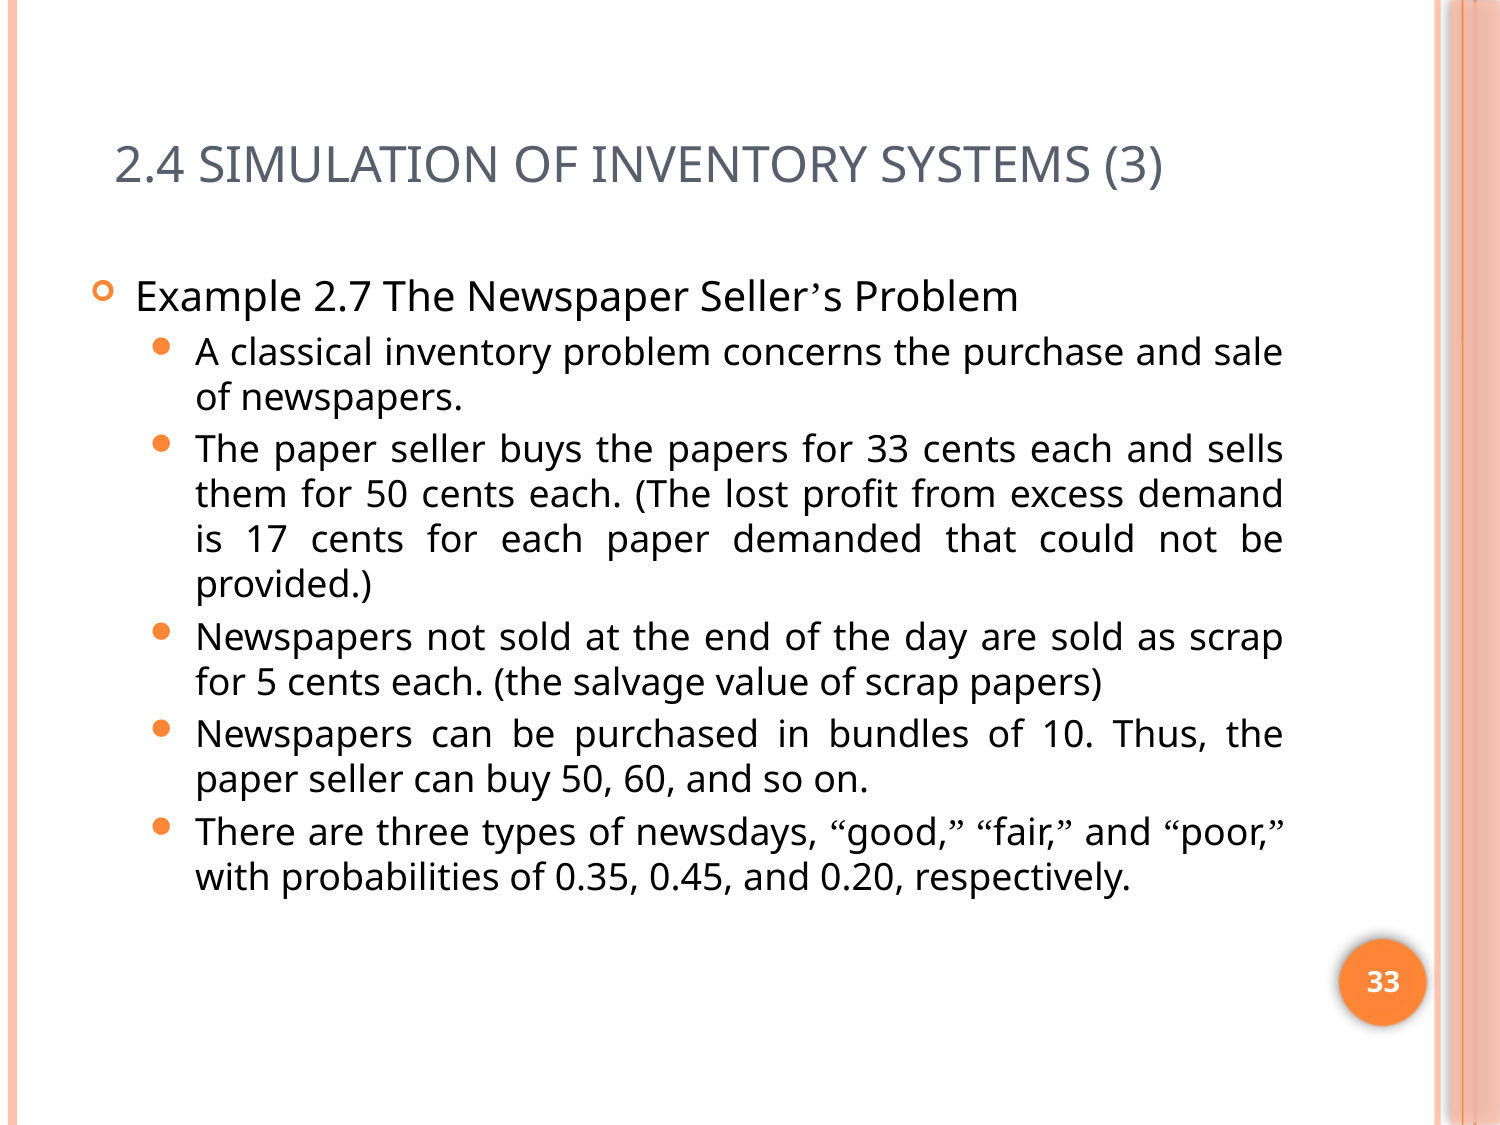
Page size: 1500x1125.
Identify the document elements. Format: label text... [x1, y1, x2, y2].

title 2.4 Simulation of Inventory Systems (3) [99, 99, 1213, 200]
list Example 2.7 The Newspaper Seller’s Problem A classical inventory problem concerns the purchase and sale of newspapers. The paper seller buys the papers for 33 cents each and sells them for 50 cents each. (The lost profit from excess demand is 17 cents for each paper demanded that could not be provided.) Newspapers not sold at the end of the day are sold as scrap for 5 cents each. (the salvage value of scrap papers) Newspapers can be purchased in bundles of 10. Thus, the paper seller can buy 50, 60, and so on. There are three types of newsdays, “good,” “fair,” and “poor,” with probabilities of 0.35, 0.45, and 0.20, respectively. [74, 262, 1301, 1063]
slide_number 33 [1333, 940, 1434, 1026]
